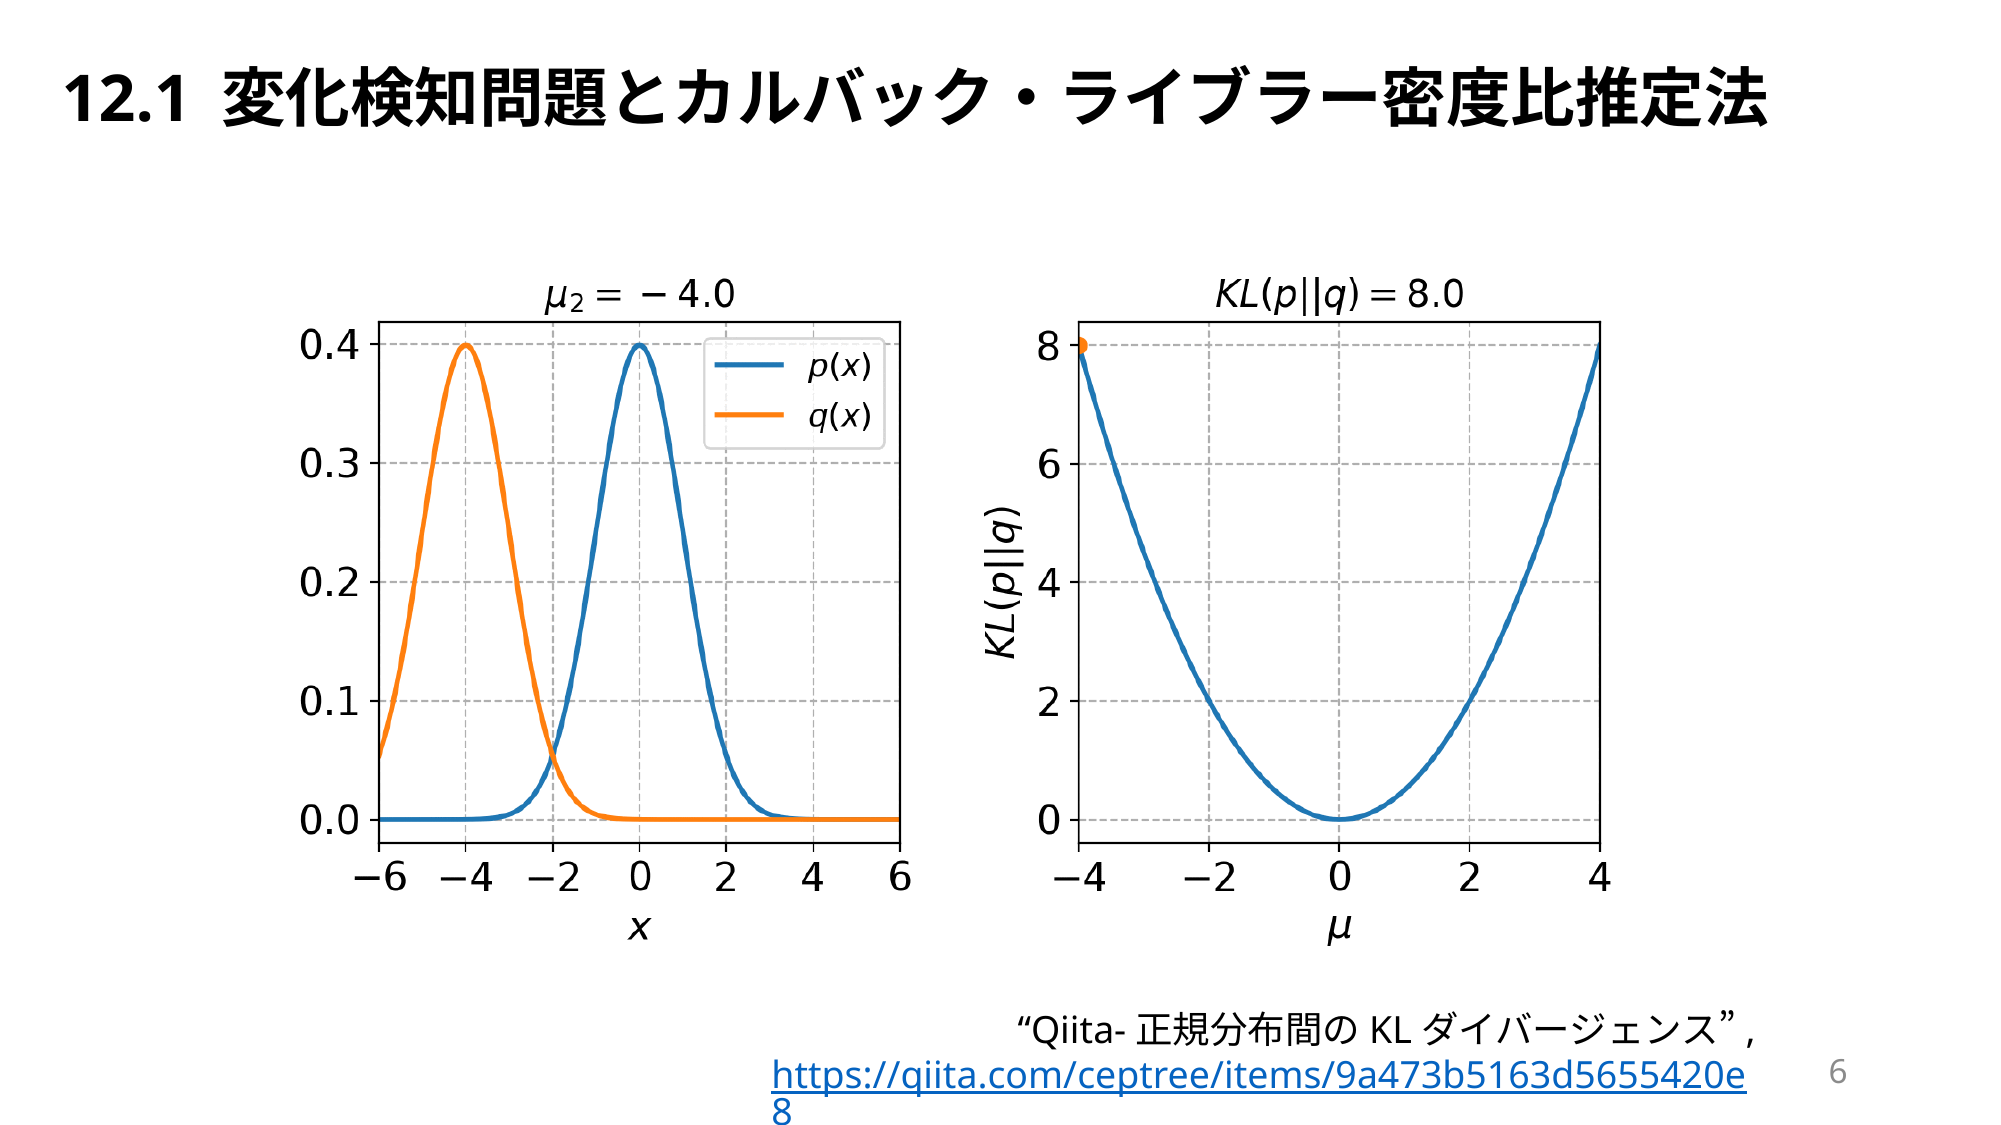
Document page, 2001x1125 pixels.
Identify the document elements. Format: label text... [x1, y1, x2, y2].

text_box “Qiita-正規分布間のKLダイバージェンス”, https://qiita.com/ceptree/items/9a473b5163d5655420e8 [756, 998, 1781, 1110]
slide_number 6 [1412, 1042, 1863, 1103]
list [240, 275, 1669, 990]
title 12.1 変化検知問題とカルバック・ライブラー密度比推定法 [46, 32, 1954, 169]
